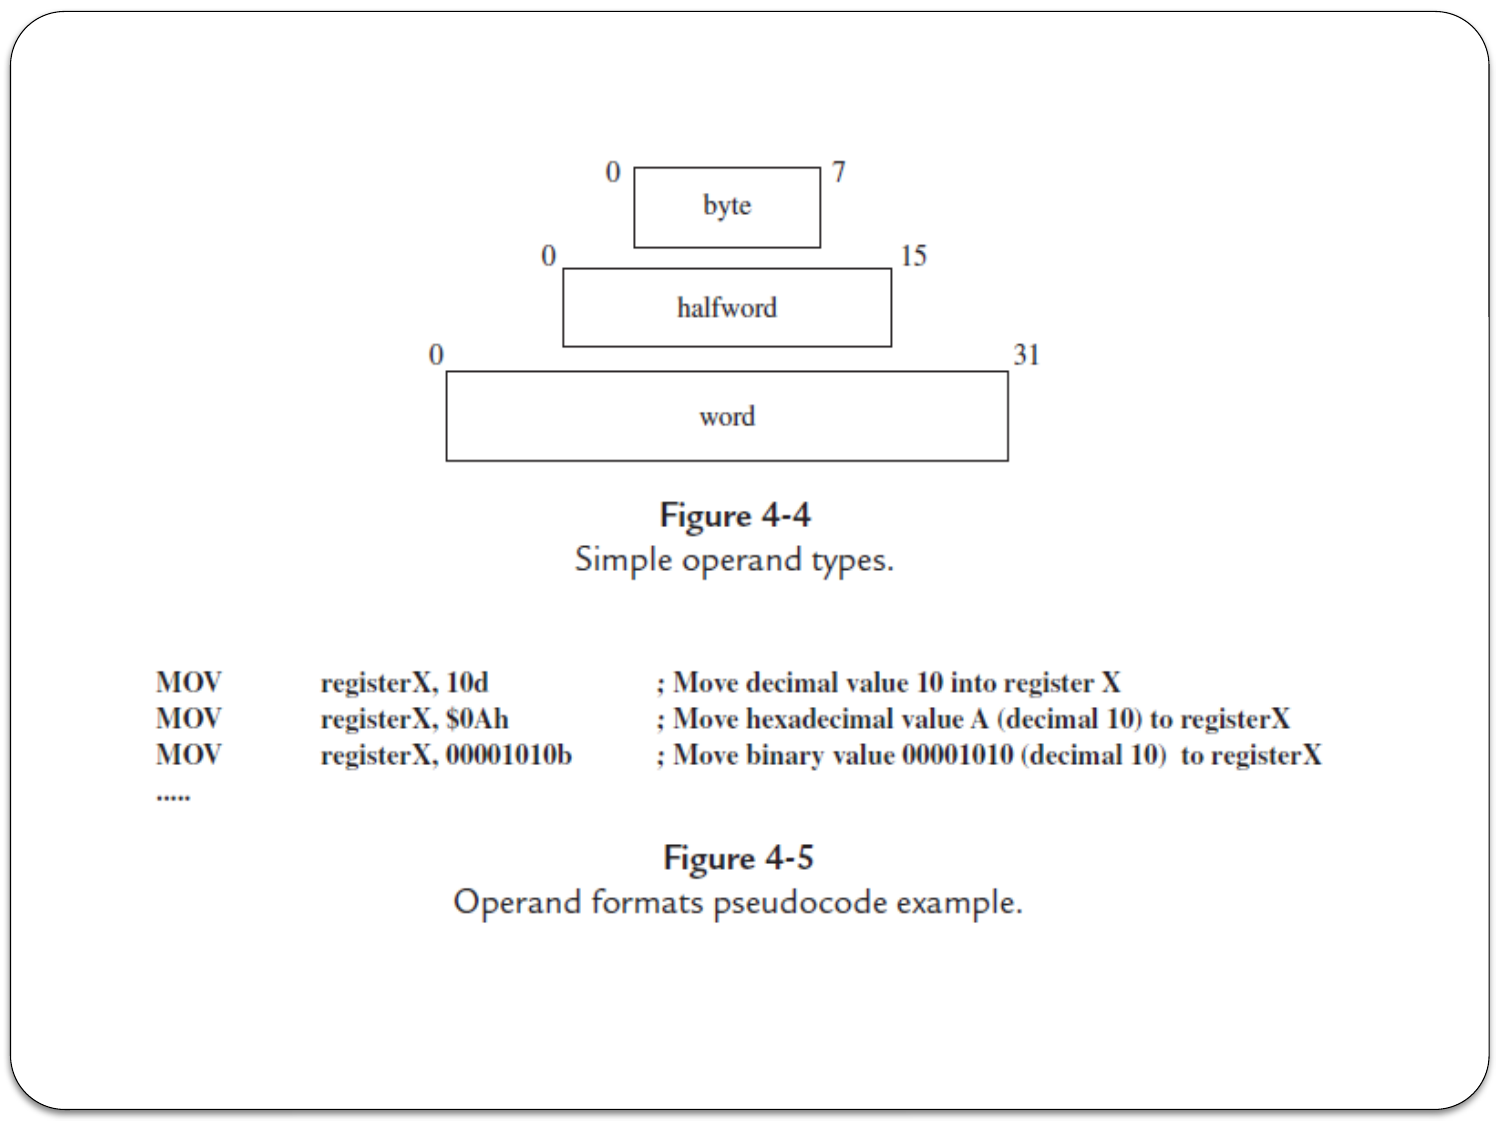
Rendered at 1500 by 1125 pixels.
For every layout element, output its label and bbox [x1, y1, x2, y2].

picture [87, 112, 1426, 963]
